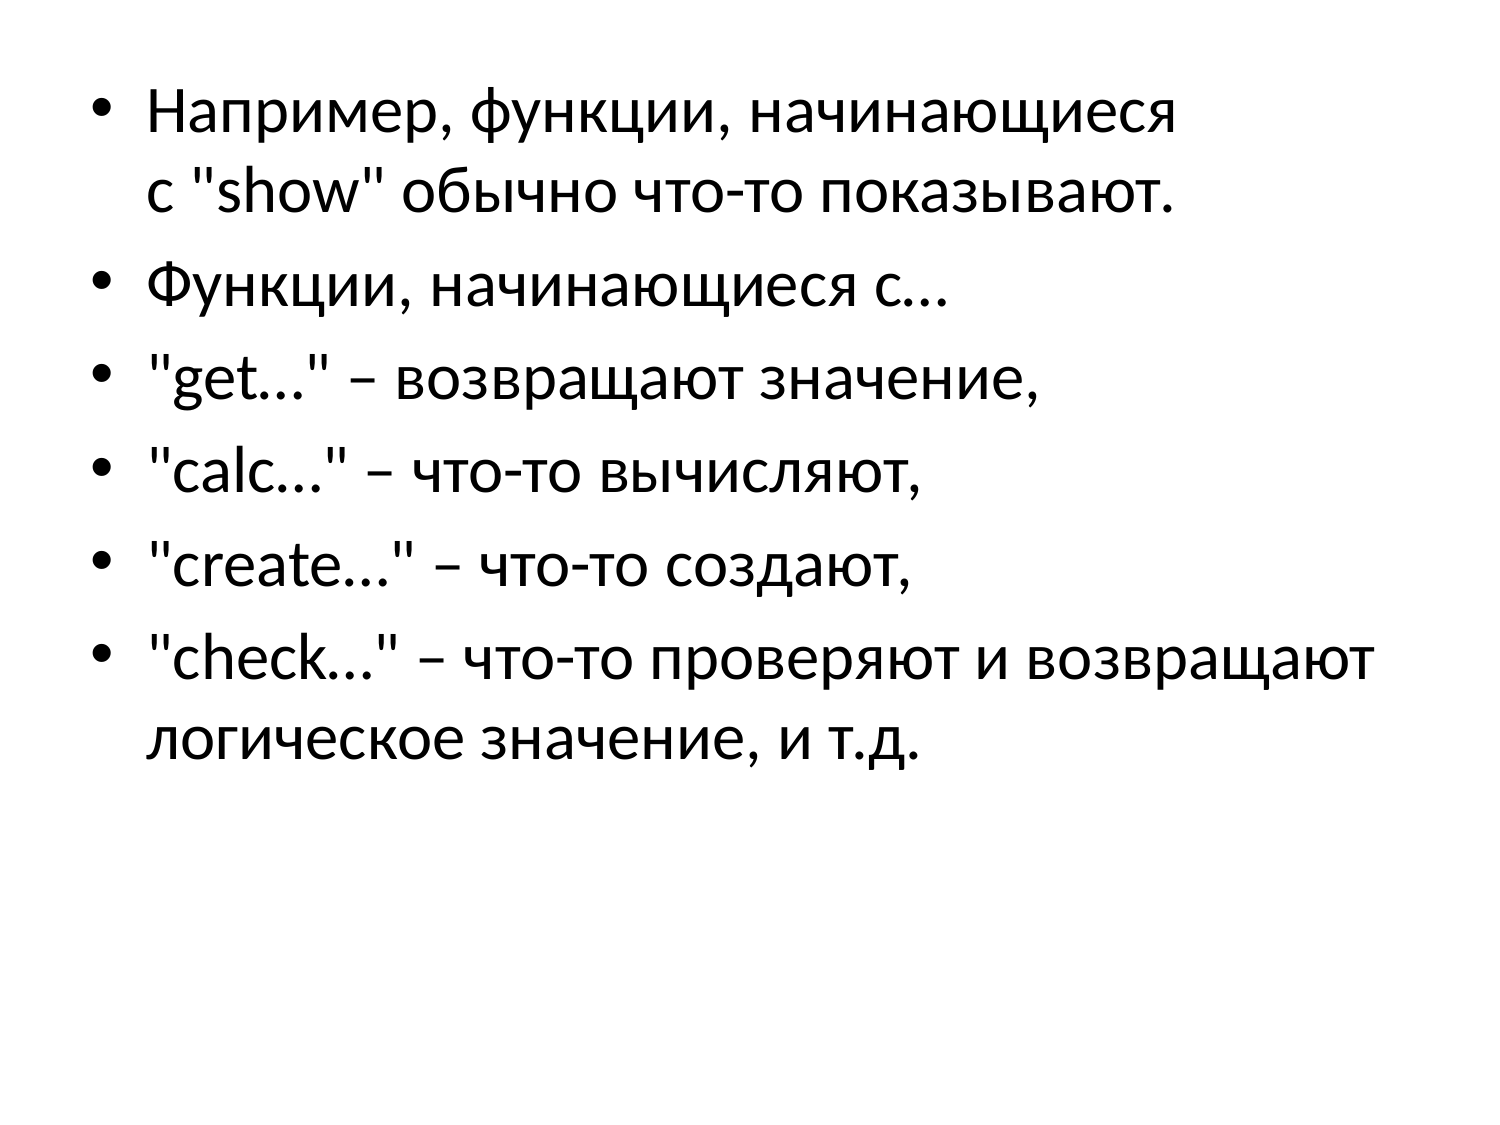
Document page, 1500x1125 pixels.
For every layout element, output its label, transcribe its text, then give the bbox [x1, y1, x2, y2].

list Например, функции, начинающиеся с "show" обычно что-то показывают. Функции, начинающиеся с… "get…" – возвращают значение, "calc…" – что-то вычисляют, "create…" – что-то создают, "check…" – что-то проверяют и возвращают логическое значение, и т.д. [75, 58, 1425, 1005]
